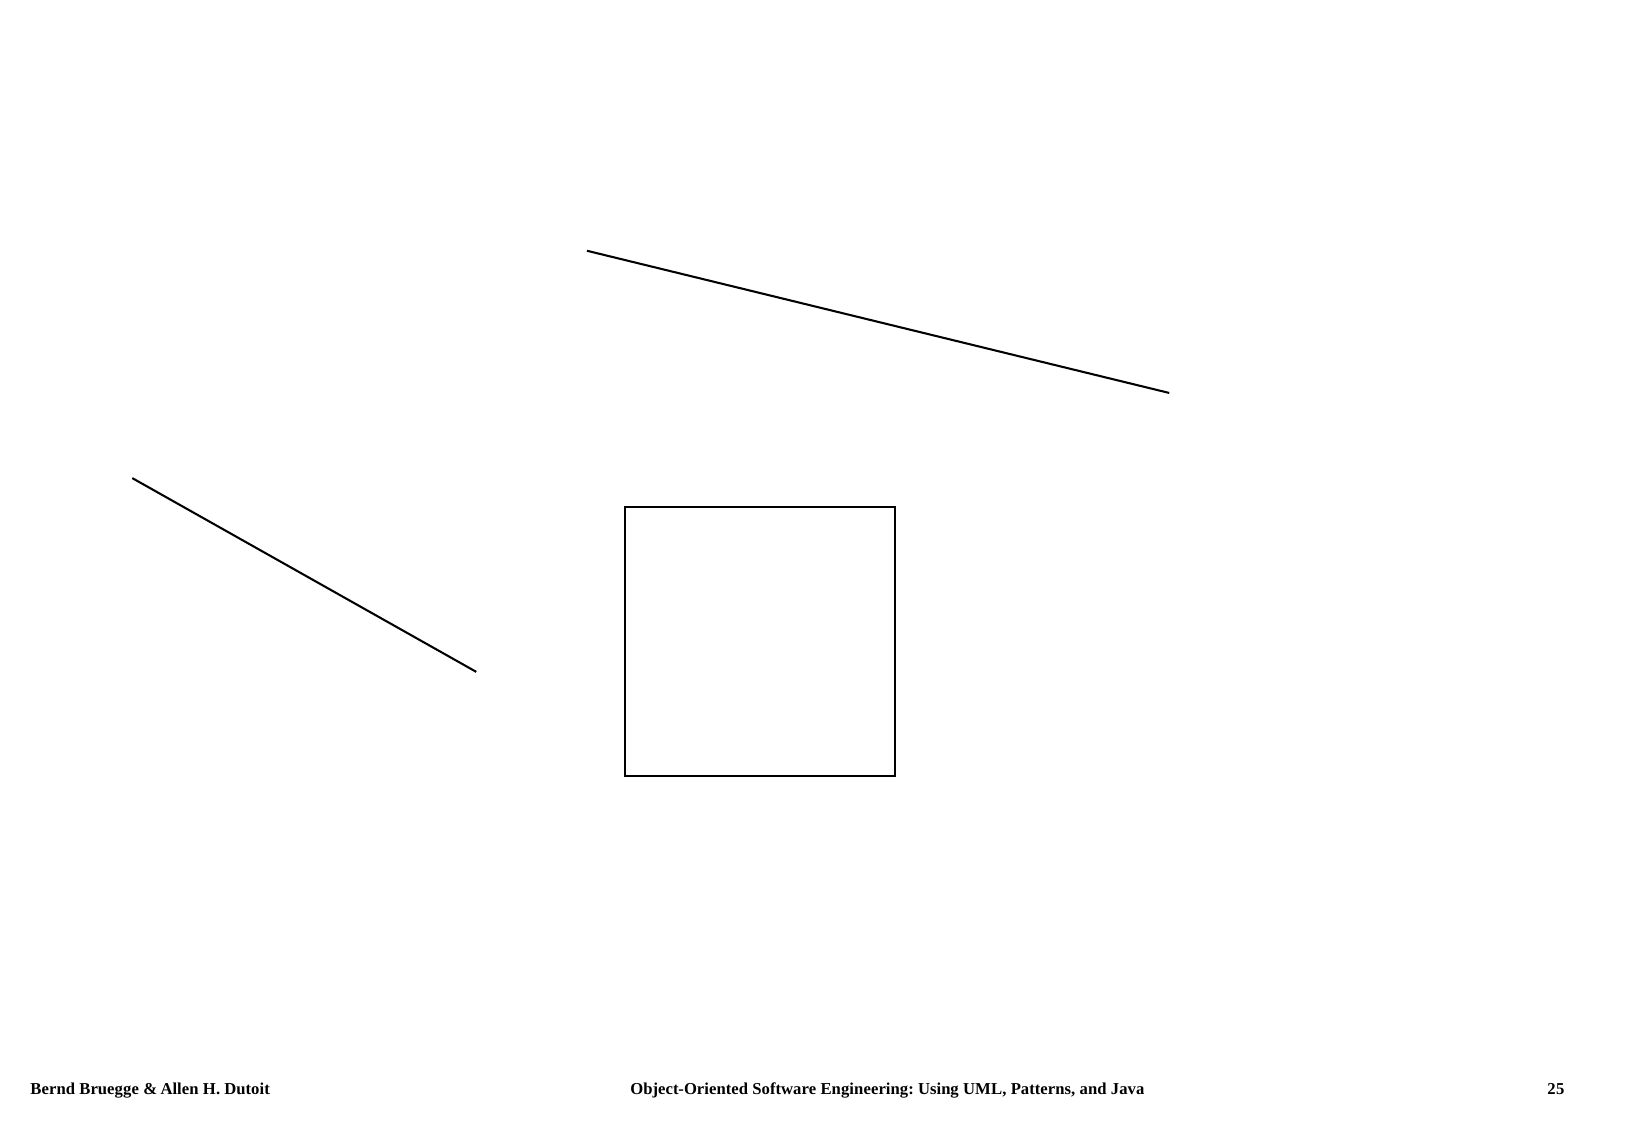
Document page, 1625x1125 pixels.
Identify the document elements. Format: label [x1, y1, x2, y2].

text_box [625, 506, 895, 777]
